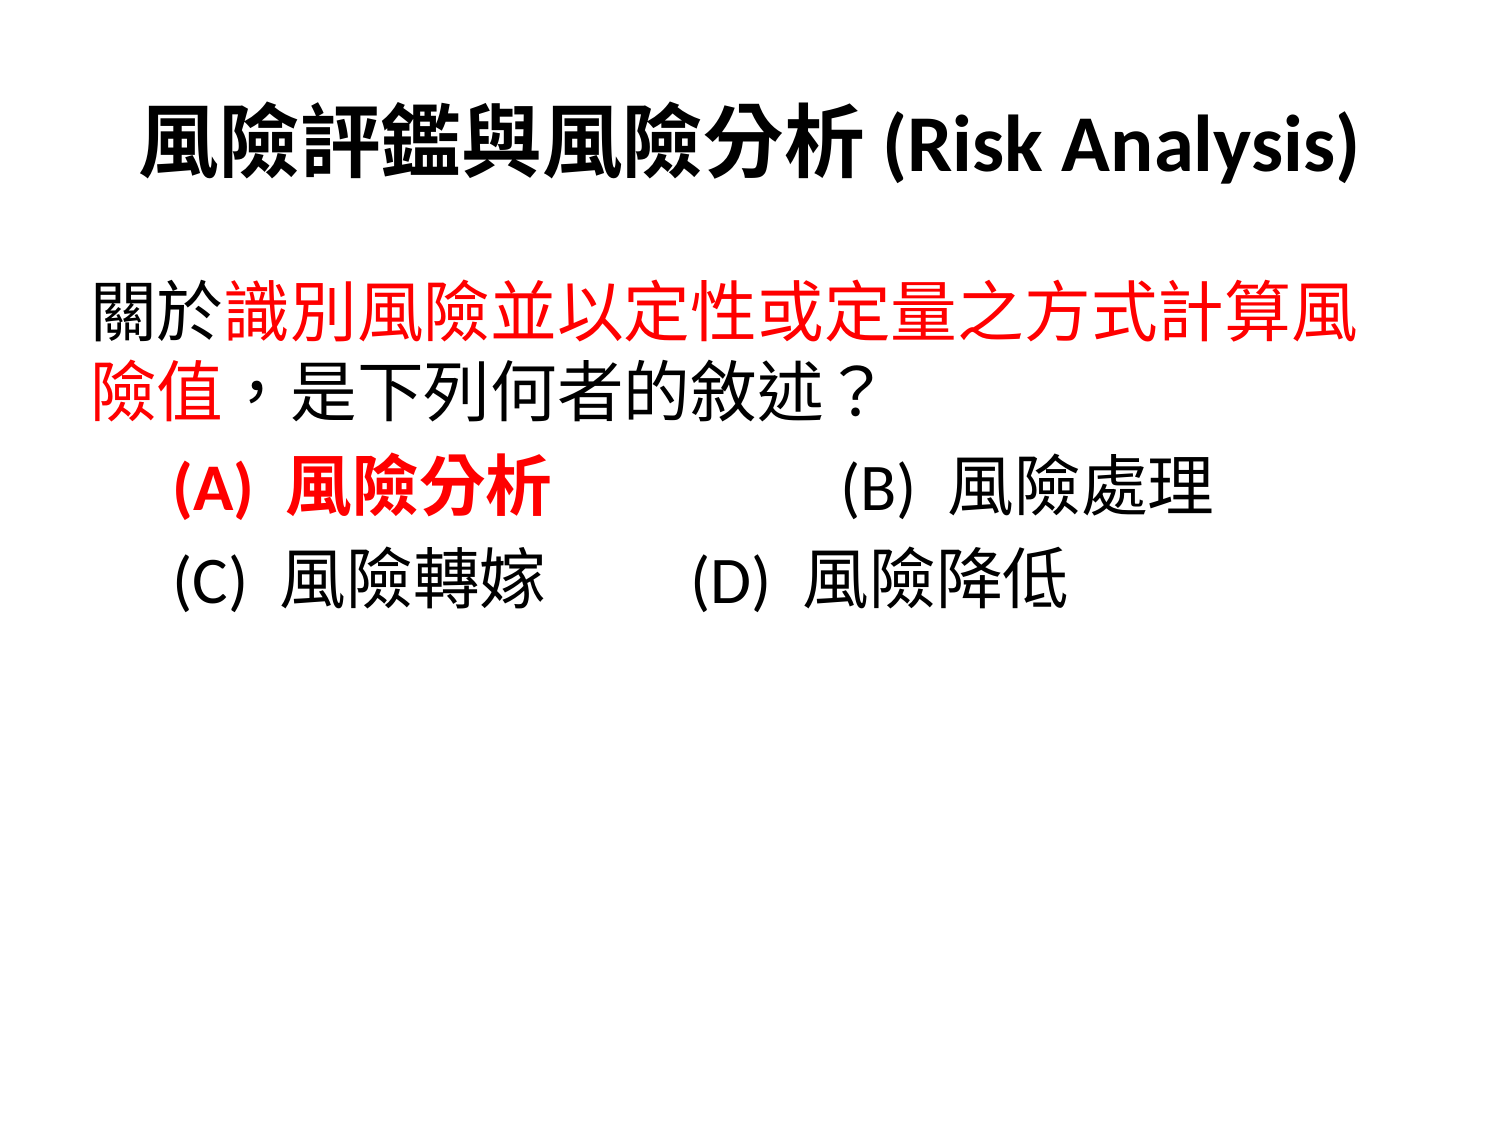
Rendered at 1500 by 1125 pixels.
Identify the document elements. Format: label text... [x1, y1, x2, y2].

list 關於識別風險並以定性或定量之方式計算風險值，是下列何者的敘述？ (A) 風險分析 (B) 風險處理 (C) 風險轉嫁 (D) 風險降低 [75, 262, 1425, 1005]
title 風險評鑑與風險分析(Risk Analysis) [75, 45, 1425, 233]
